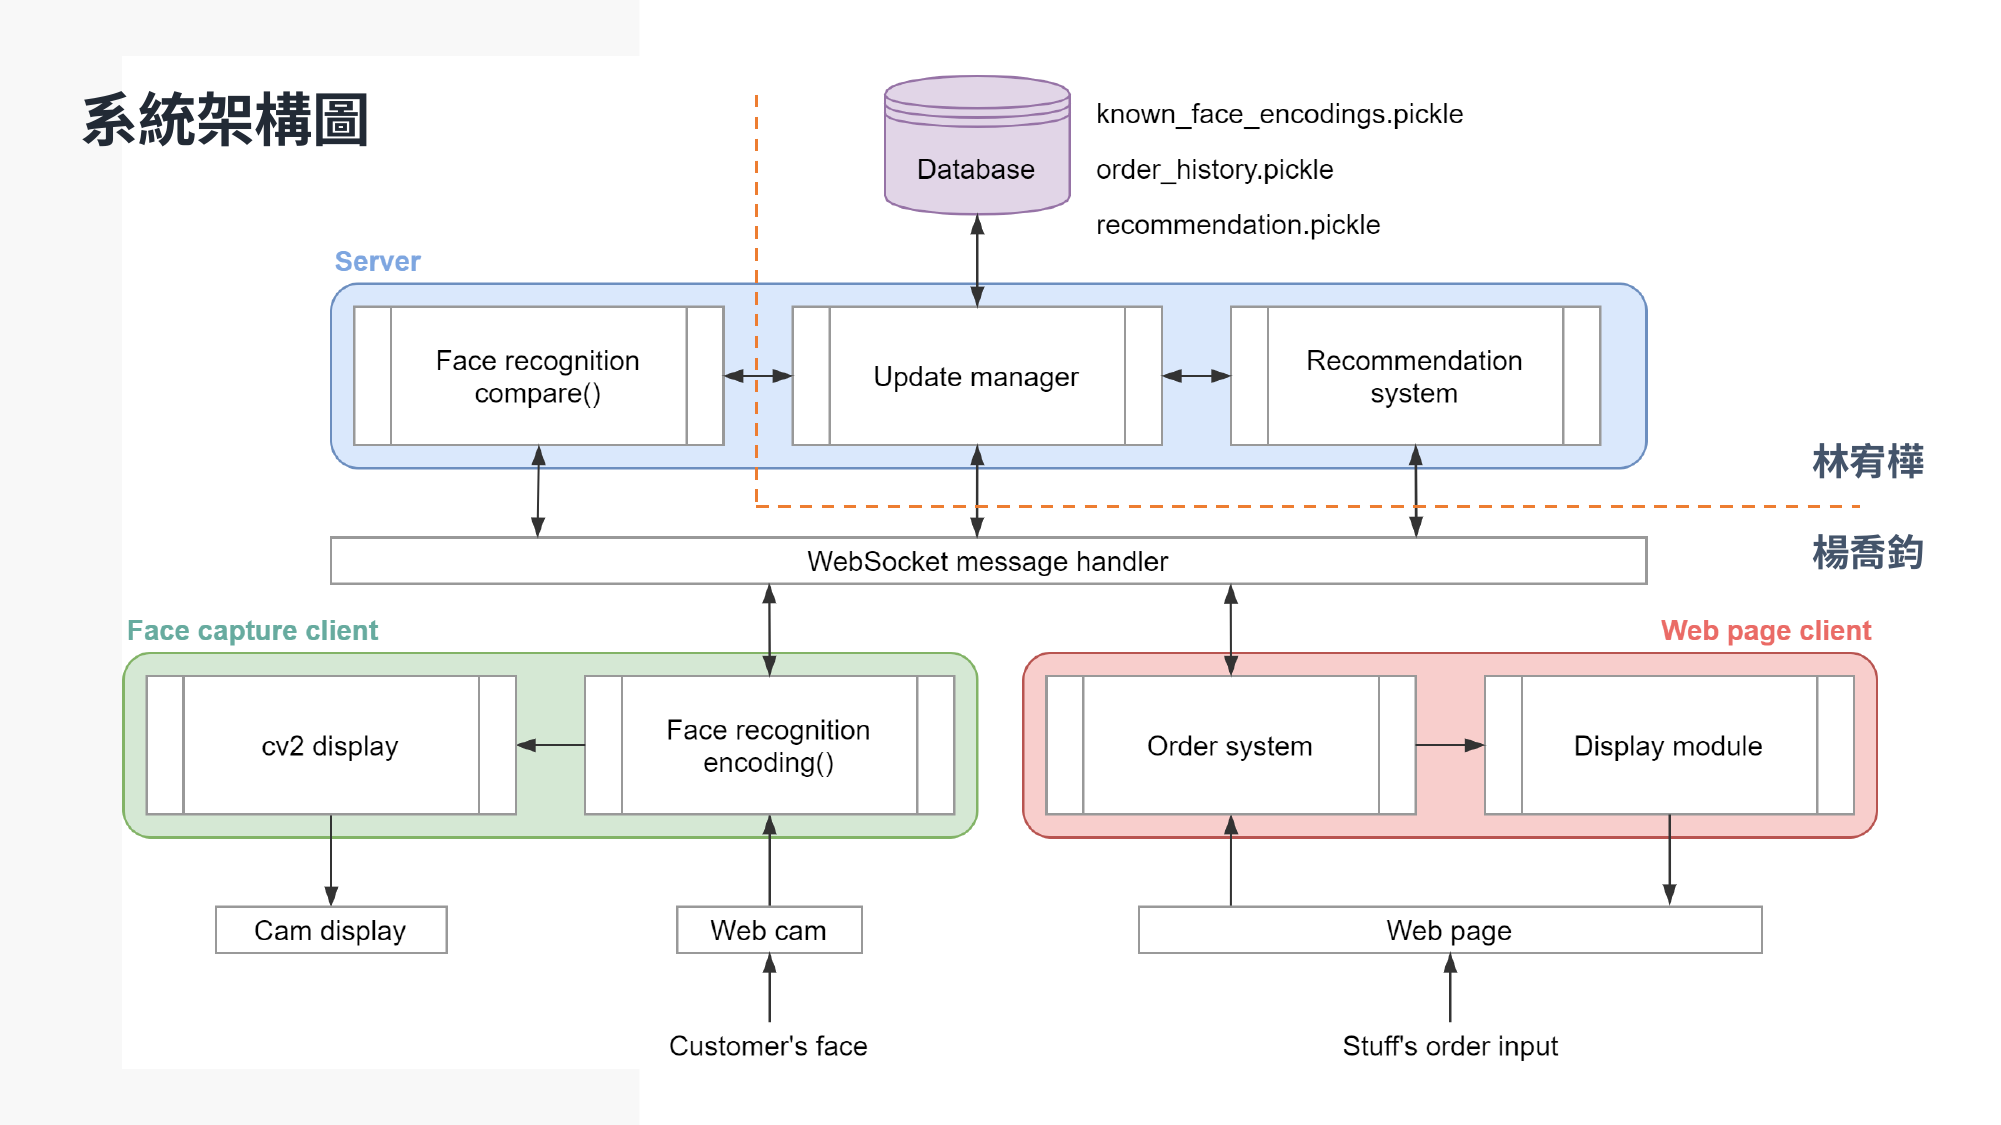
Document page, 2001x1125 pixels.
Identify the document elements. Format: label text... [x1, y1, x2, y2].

text_box 林宥樺 [1878, 430, 1940, 491]
picture [122, 56, 1878, 1069]
text_box 楊喬鈞 [1878, 522, 1940, 582]
text_box 系統架構圖 [64, 40, 387, 161]
